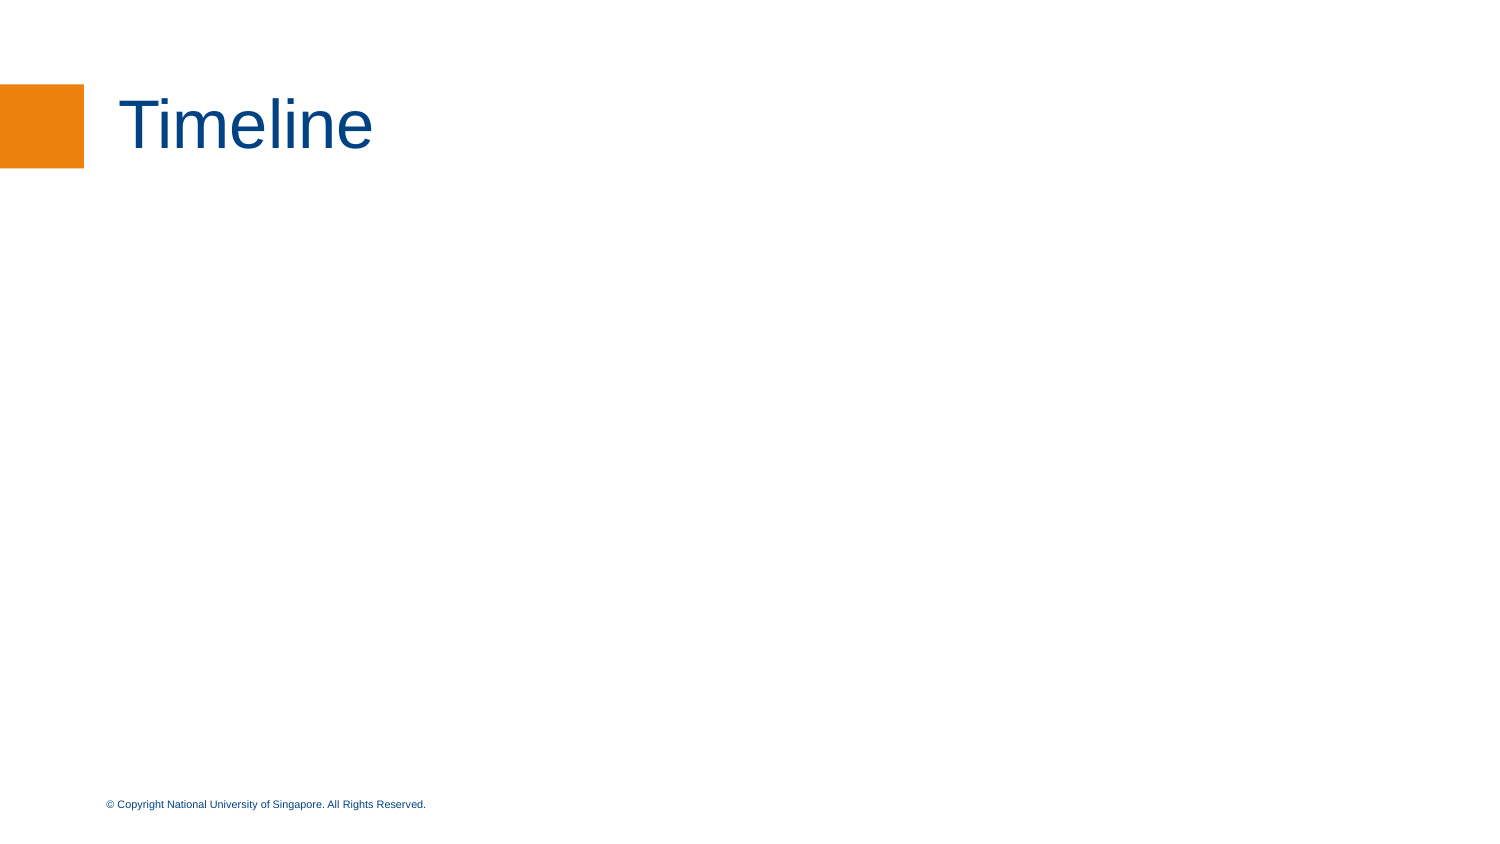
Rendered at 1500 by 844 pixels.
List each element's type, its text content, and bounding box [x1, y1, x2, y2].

title Timeline [103, 44, 1397, 208]
